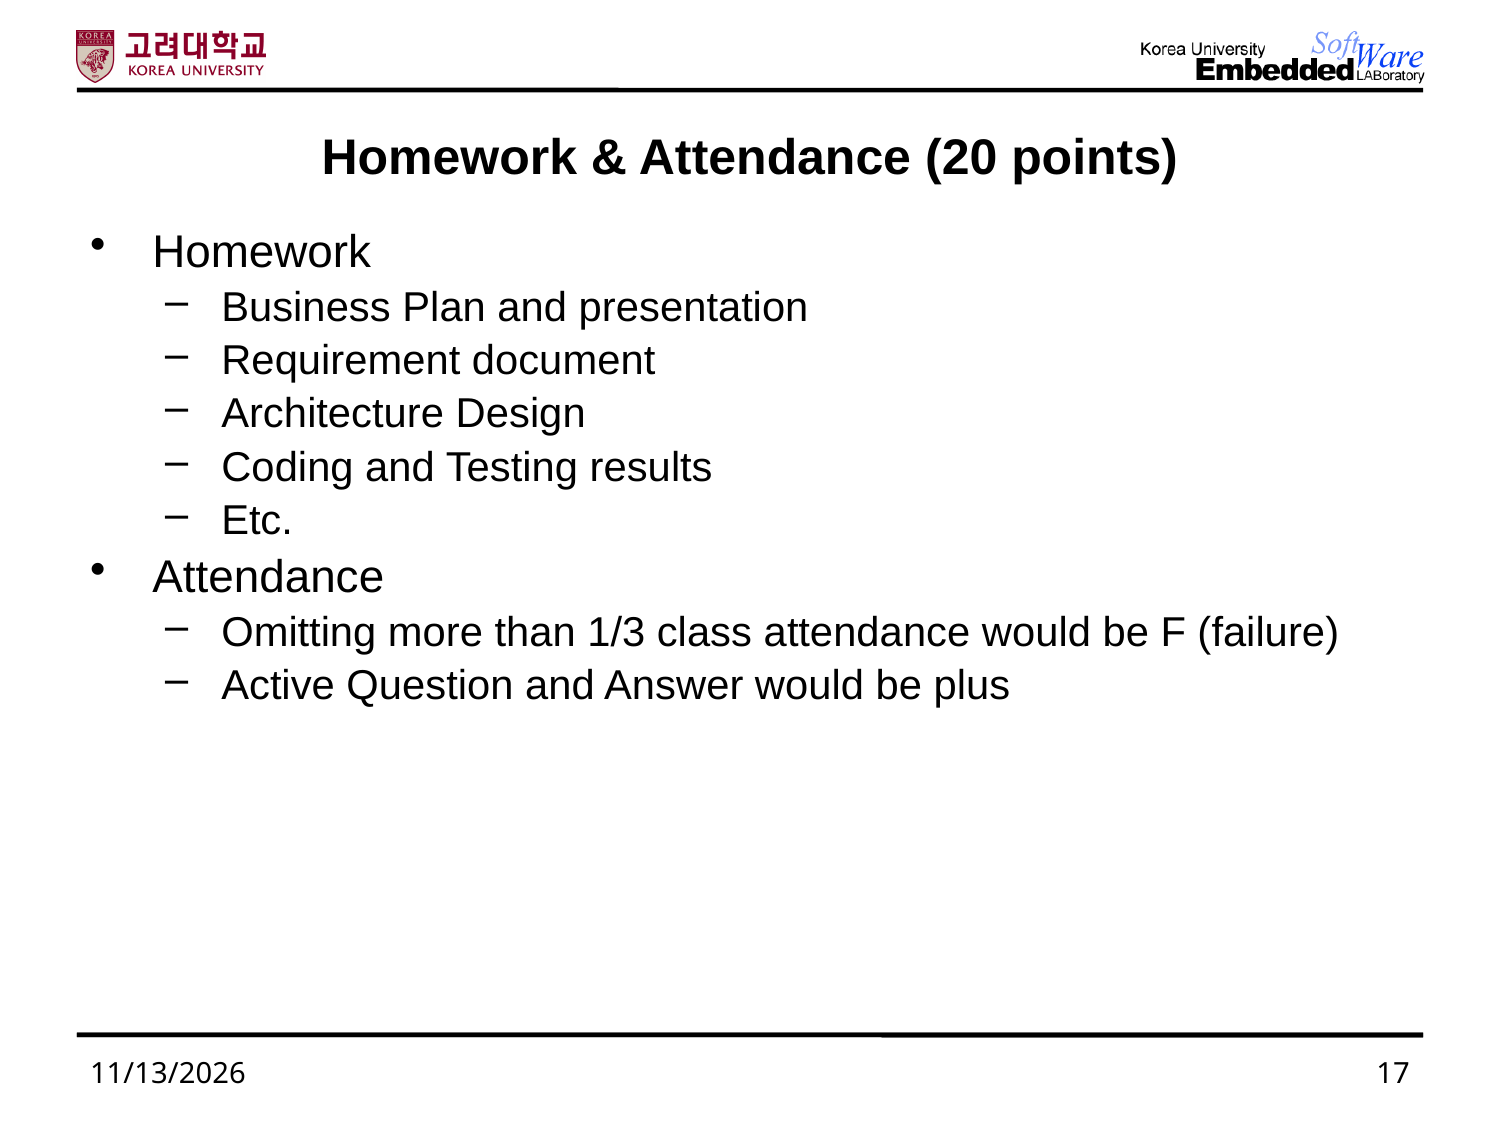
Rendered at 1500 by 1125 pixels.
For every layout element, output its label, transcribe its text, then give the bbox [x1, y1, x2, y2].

title Homework & Attendance (20 points) [75, 101, 1425, 208]
slide_number 17 [1074, 1046, 1426, 1107]
picture [1139, 30, 1425, 85]
picture [76, 30, 266, 83]
list Homework Business Plan and presentation Requirement document Architecture Design Coding and Testing results Etc. Attendance Omitting more than 1/3 class attendance would be F (failure) Active Question and Answer would be plus [75, 220, 1425, 1005]
slide_number 2023. 9. 4. [74, 1046, 426, 1107]
